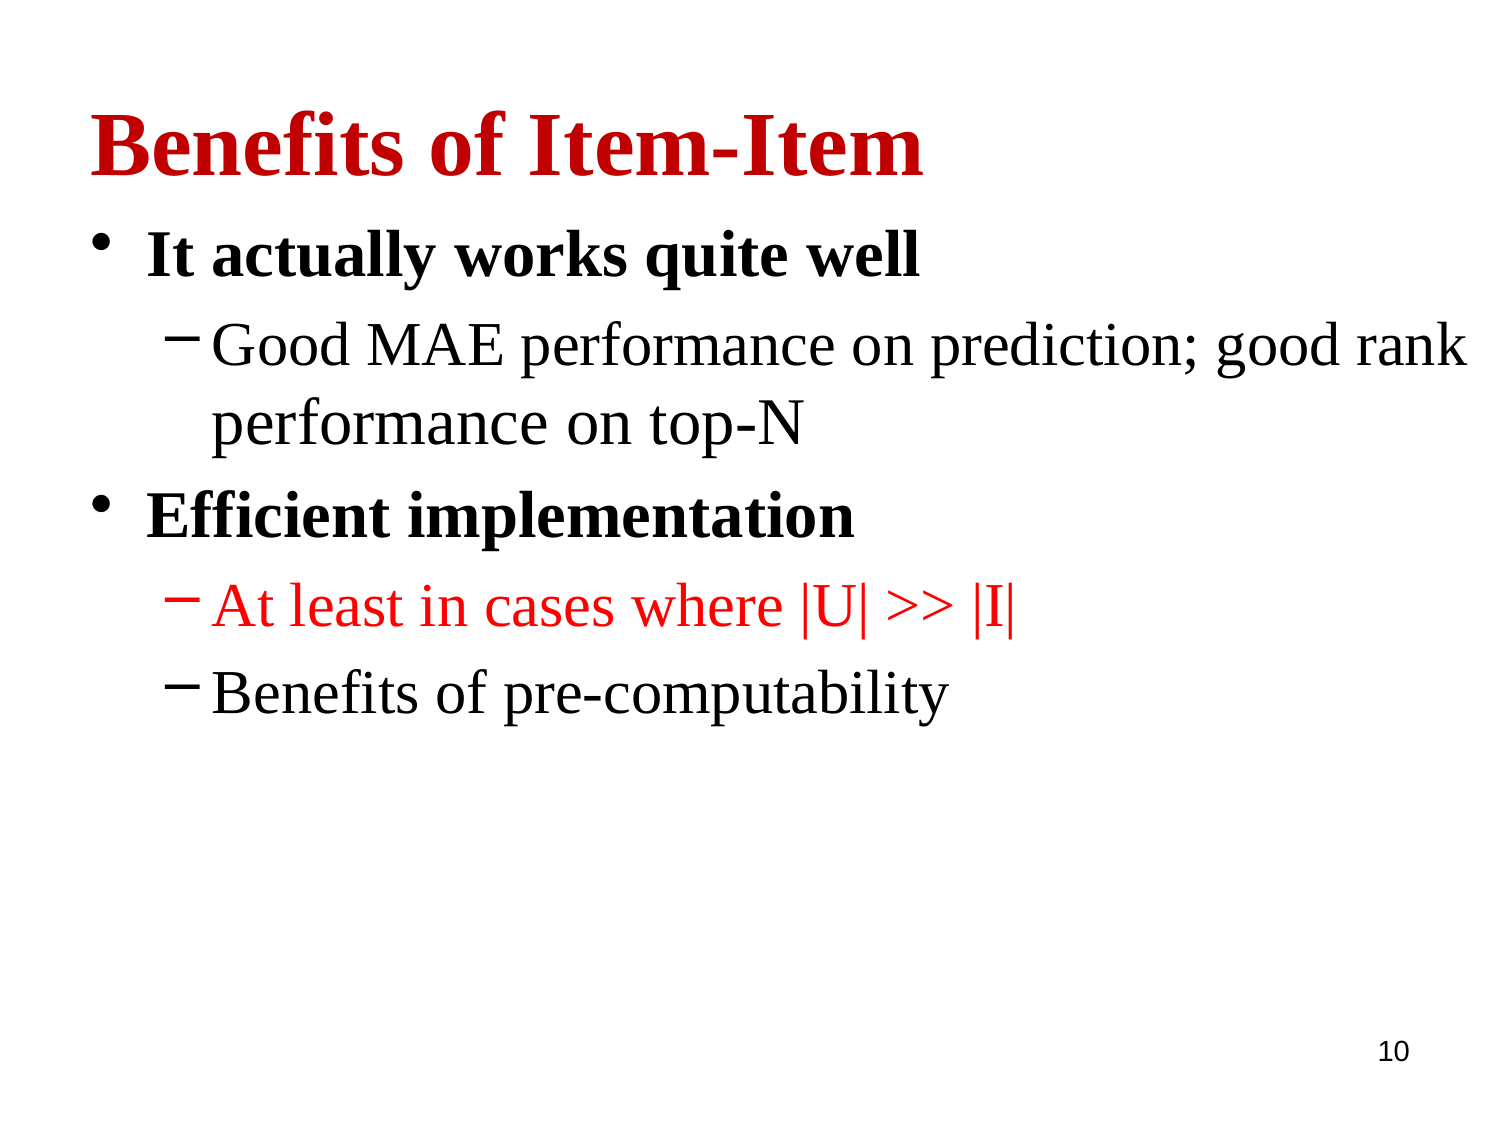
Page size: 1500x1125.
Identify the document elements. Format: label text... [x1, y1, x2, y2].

list It actually works quite well Good MAE performance on prediction; good rank performance on top-N Efficient implementation At least in cases where |U| >> |I| Benefits of pre-computability [75, 202, 1500, 947]
title Benefits of Item-Item [75, 45, 1425, 202]
slide_number 10 [1074, 1024, 1425, 1103]
